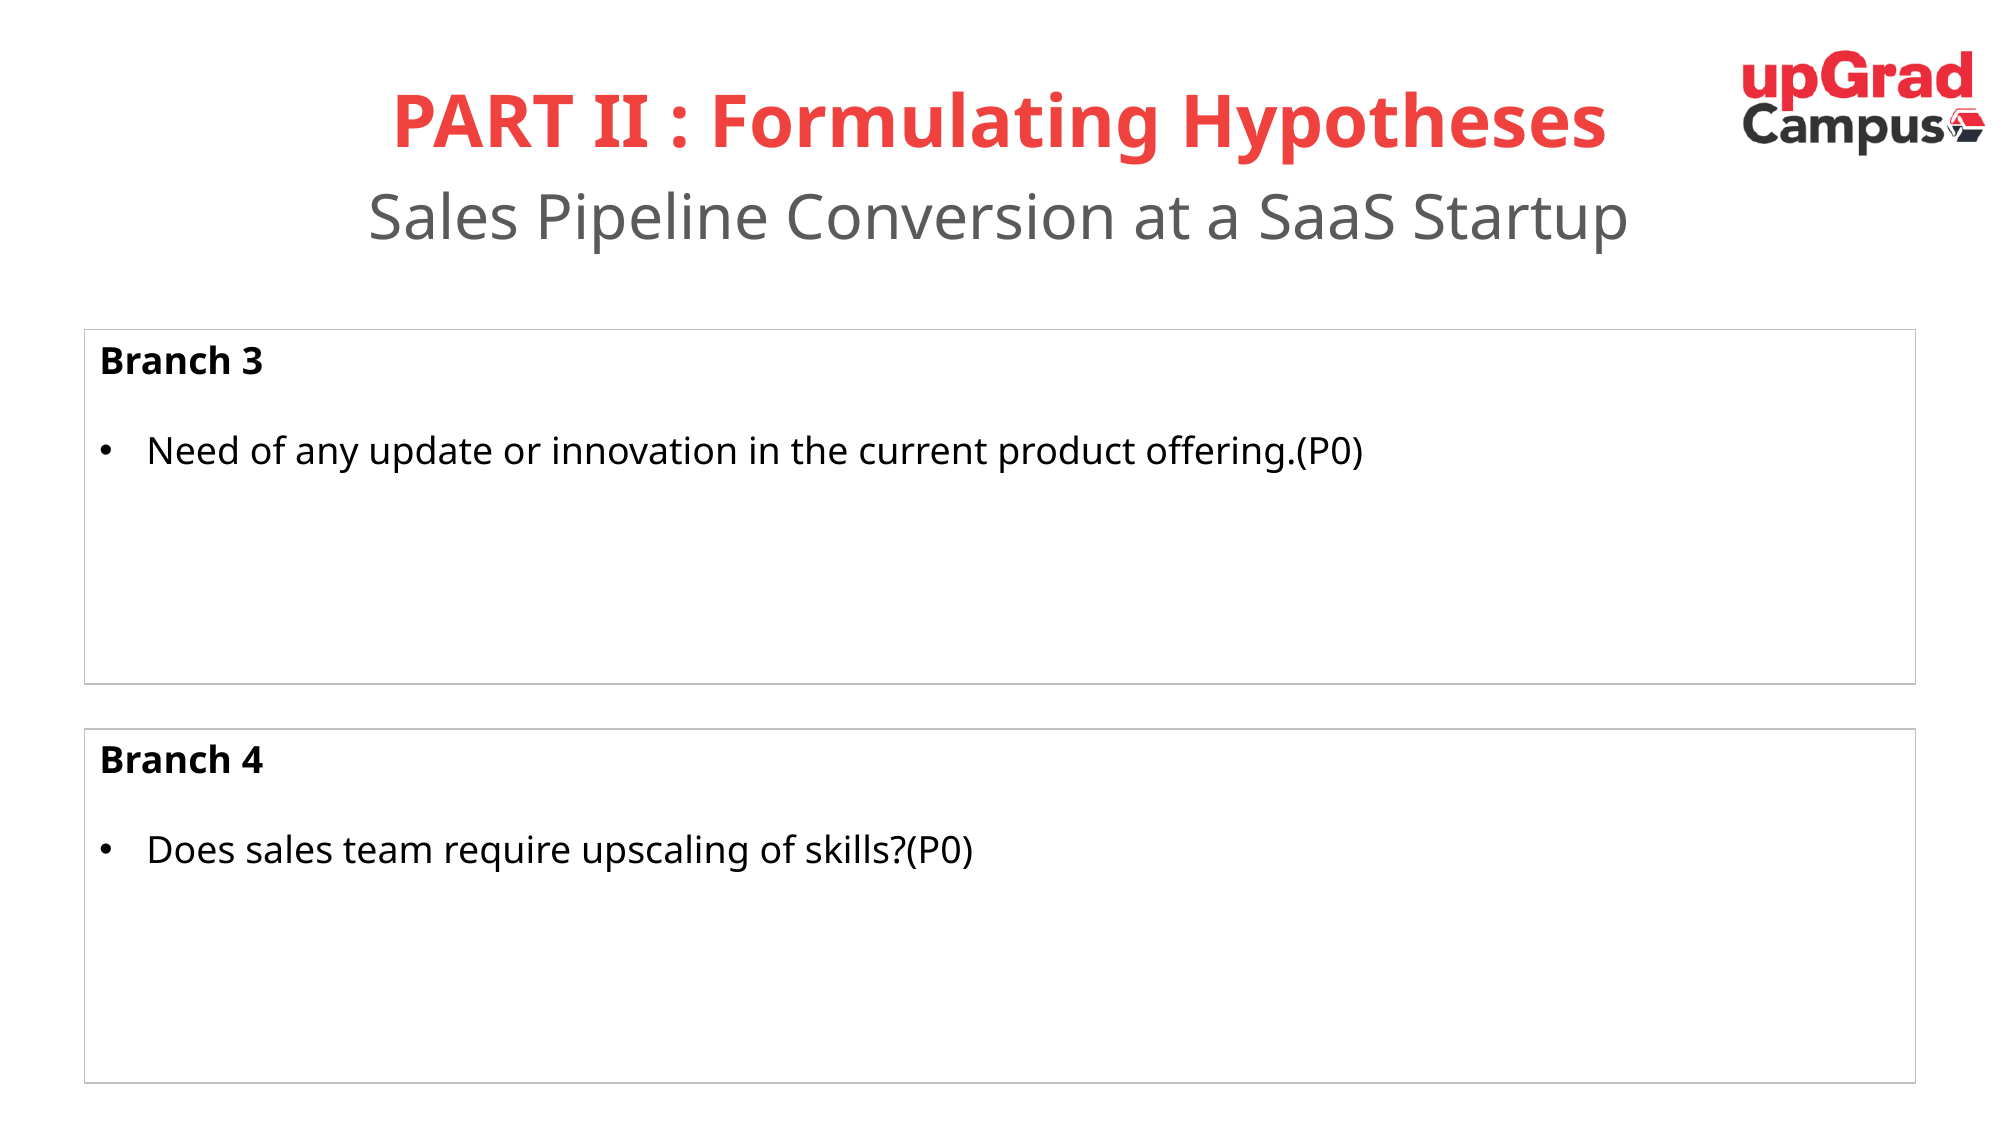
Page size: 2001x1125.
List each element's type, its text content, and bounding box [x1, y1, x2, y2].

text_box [84, 329, 1916, 1084]
title PART II : Formulating Hypotheses Sales Pipeline Conversion at a SaaS Startup [137, 59, 1863, 278]
picture [1737, 41, 1988, 163]
